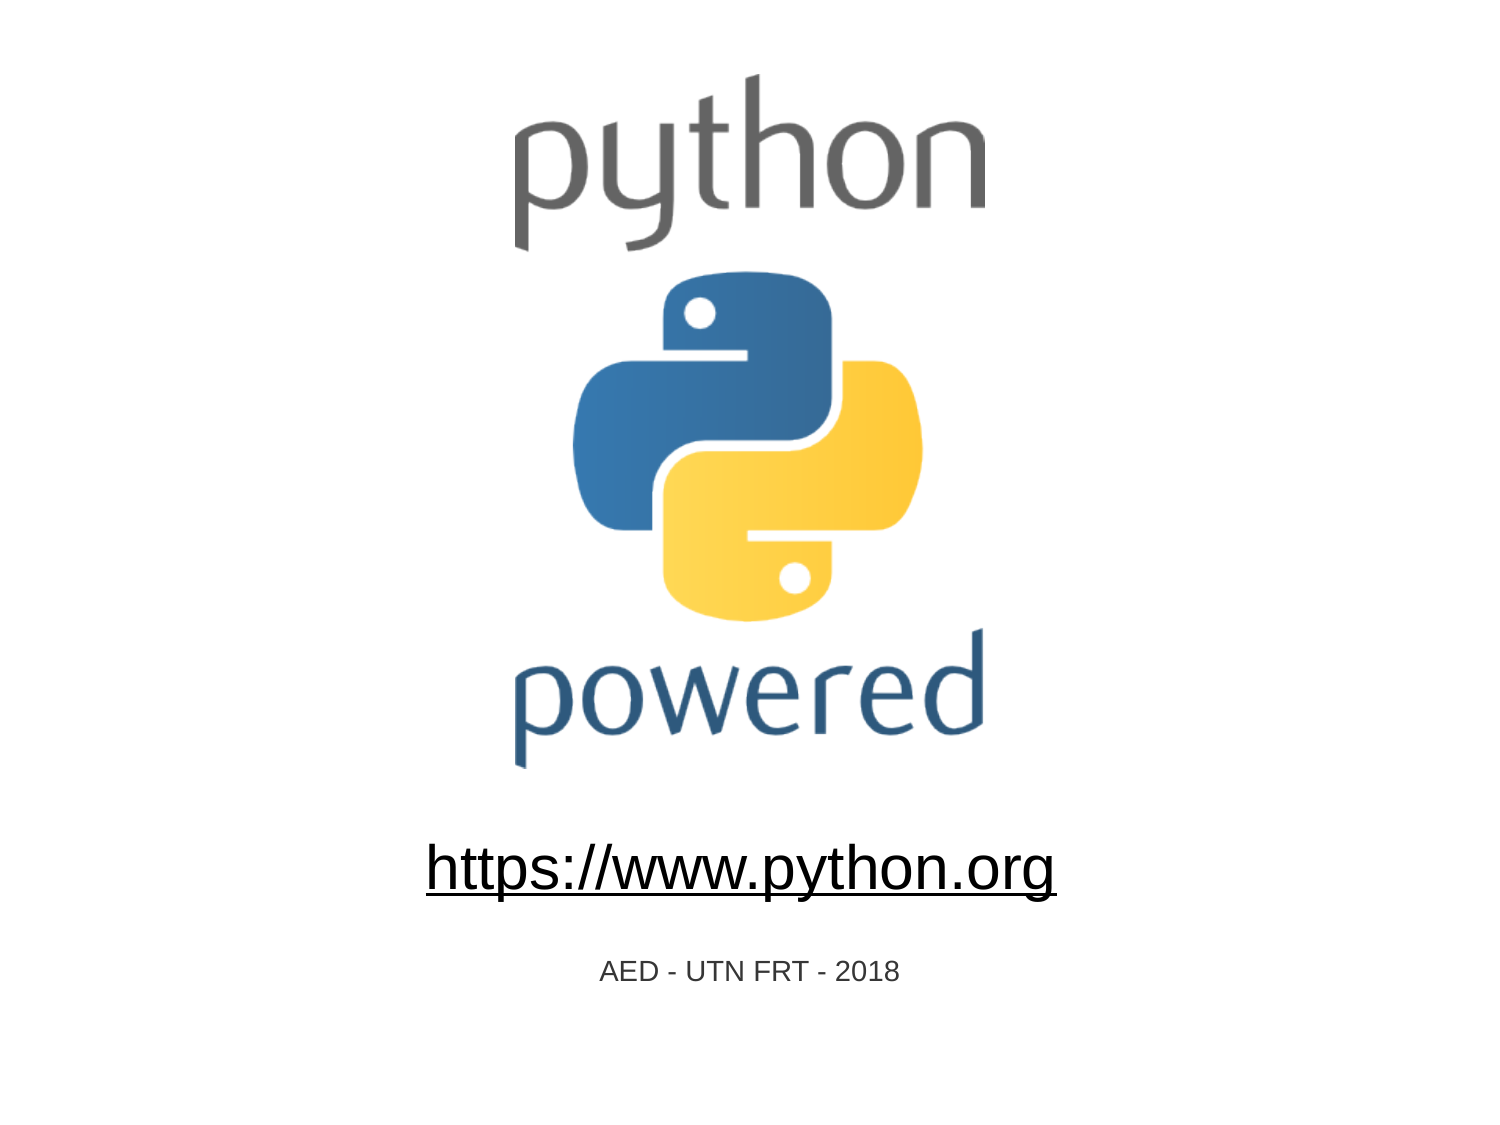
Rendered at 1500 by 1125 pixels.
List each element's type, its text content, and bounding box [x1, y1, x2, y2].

picture [515, 74, 985, 769]
list https://www.python.org [75, 25, 1425, 1106]
text_box AED - UTN FRT - 2018 [330, 936, 1170, 1005]
